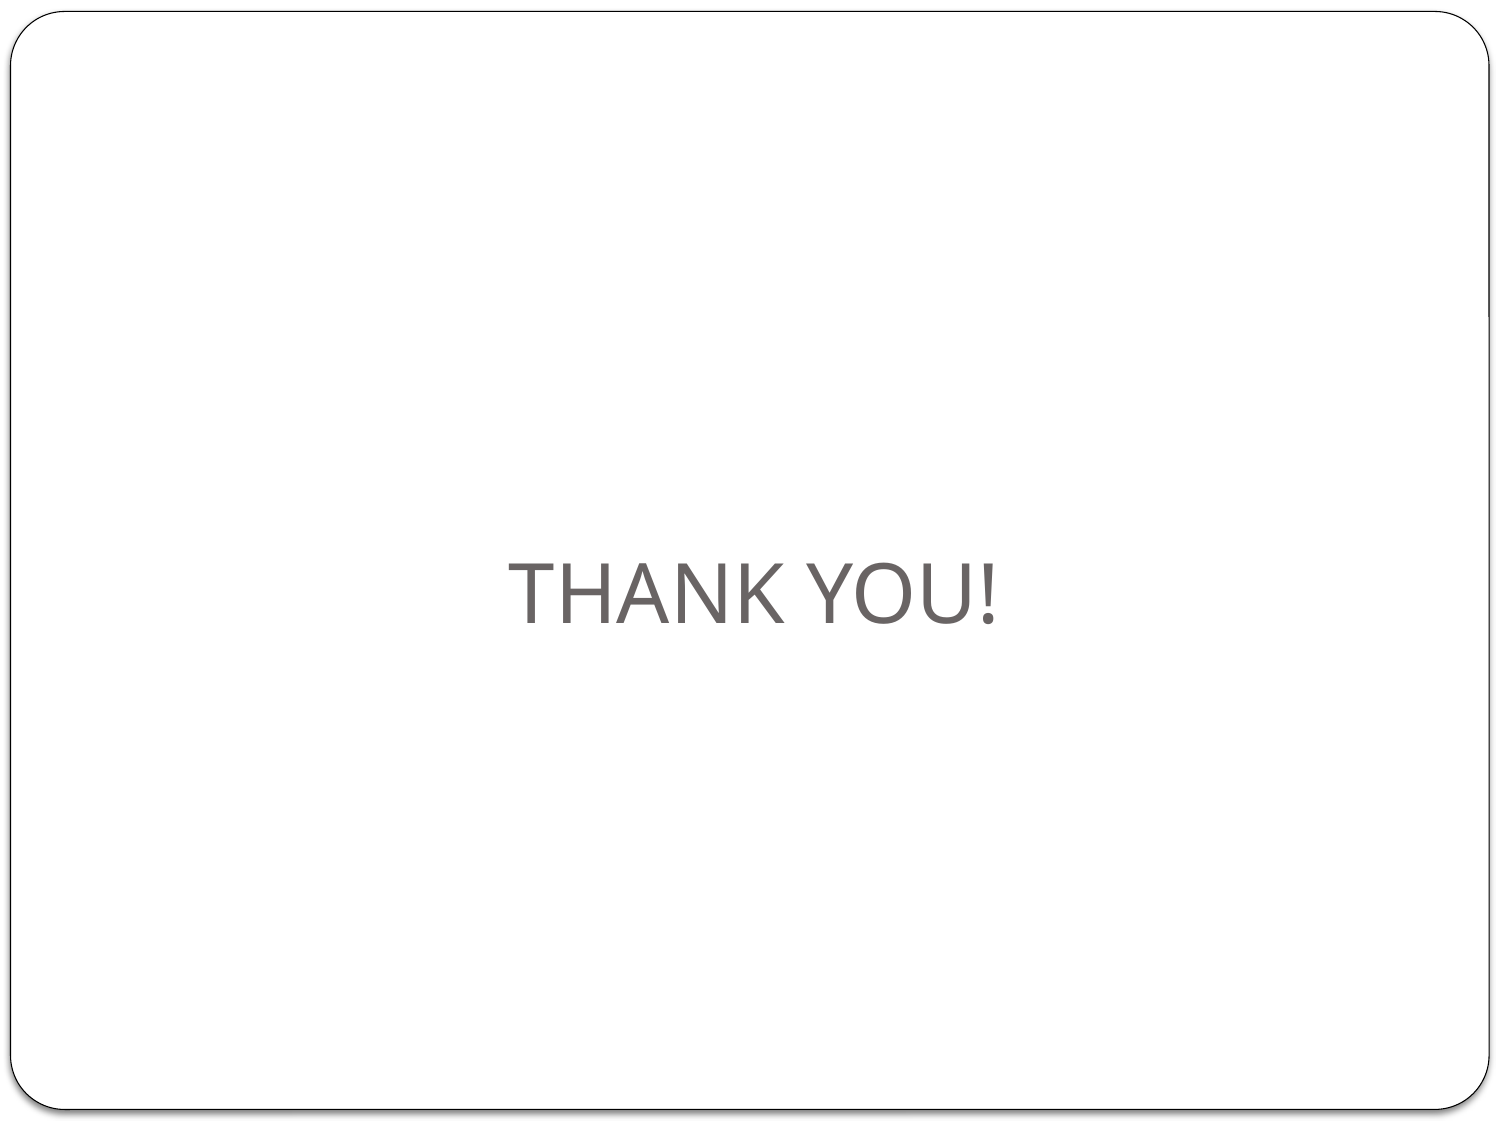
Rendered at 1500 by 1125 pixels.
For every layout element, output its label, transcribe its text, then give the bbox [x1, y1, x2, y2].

title THANK YOU! [348, 468, 1161, 656]
